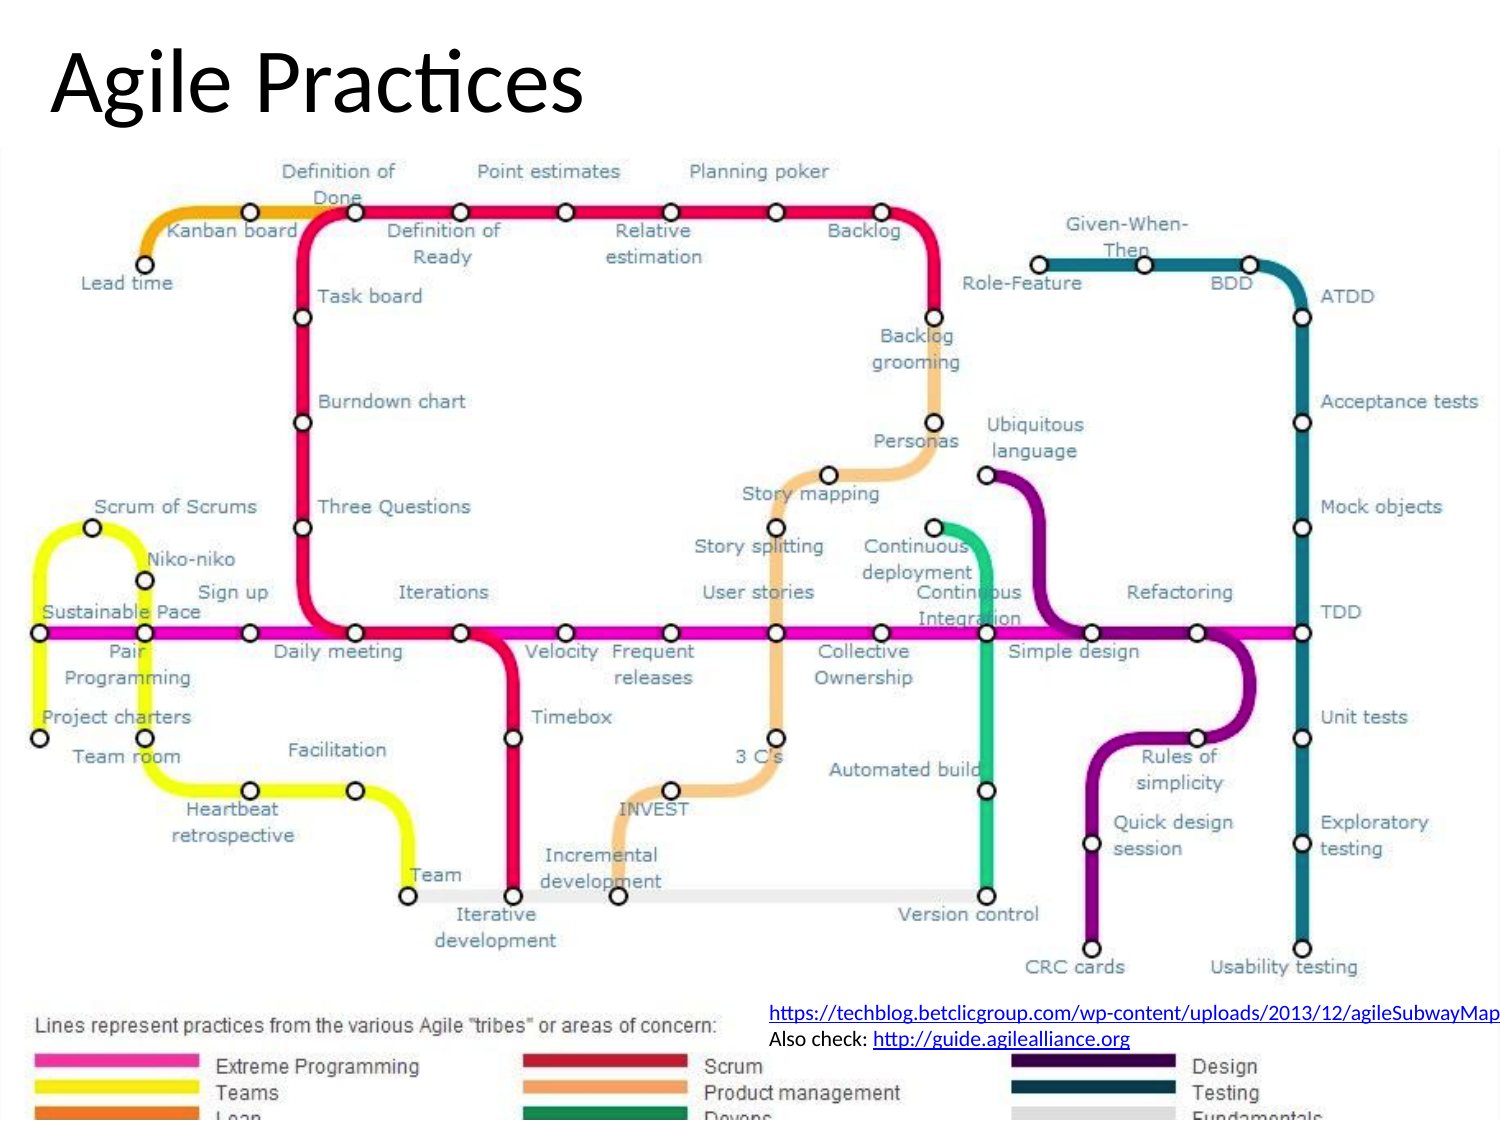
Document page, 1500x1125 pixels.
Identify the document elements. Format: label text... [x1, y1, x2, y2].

title Agile Practices [35, 5, 1385, 145]
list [0, 146, 1500, 1121]
